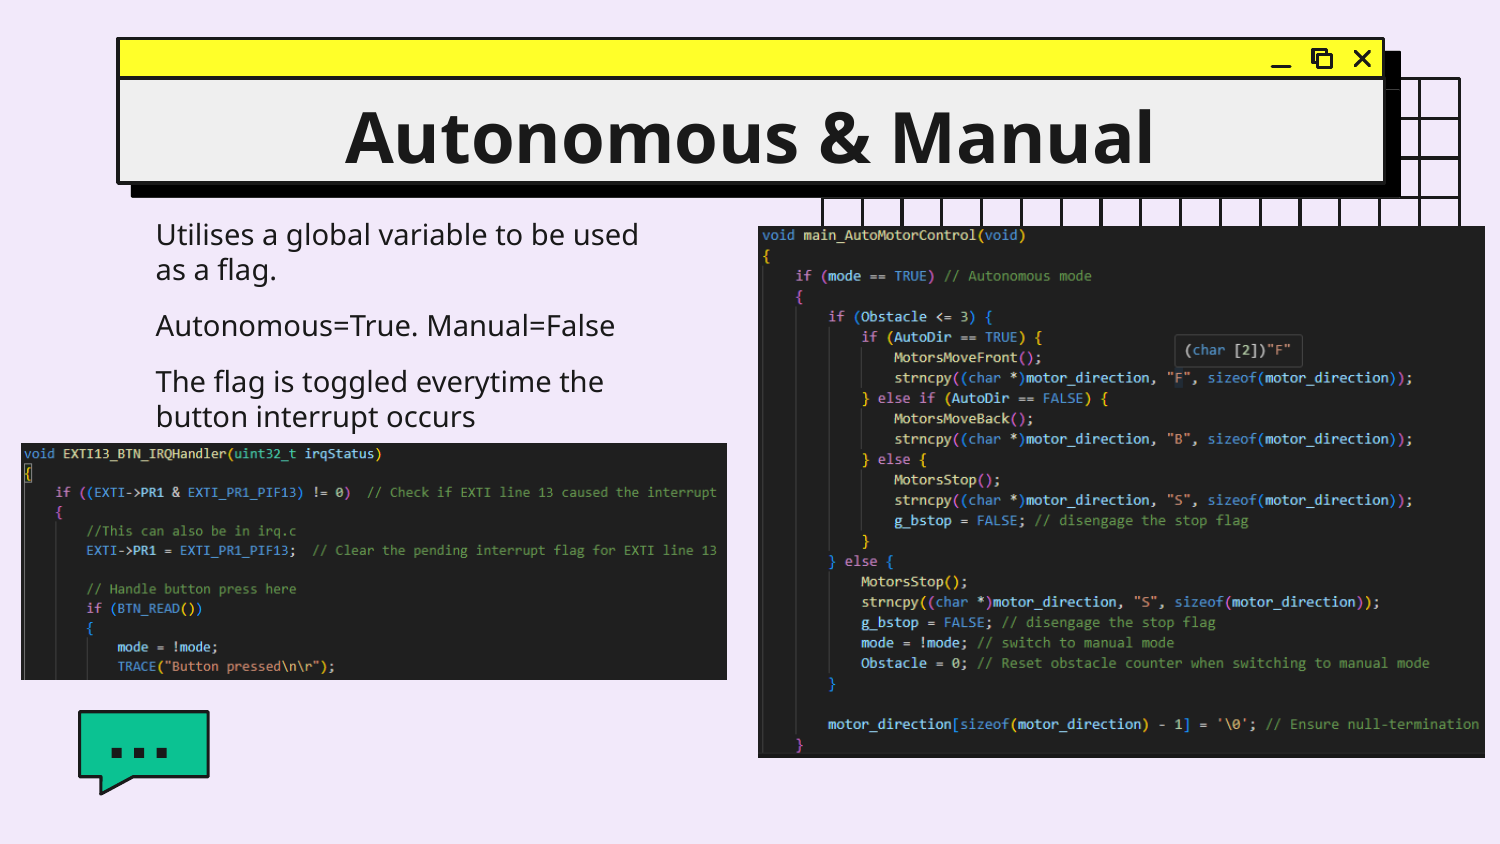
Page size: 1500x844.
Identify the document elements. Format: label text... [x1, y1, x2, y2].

picture [20, 443, 728, 680]
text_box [117, 38, 1385, 183]
picture [757, 226, 1485, 759]
list Utilises a global variable to be used as a flag. Autonomous=True. Manual=False The flag is toggled everytime the button interrupt occurs [140, 201, 666, 442]
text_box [79, 711, 209, 777]
